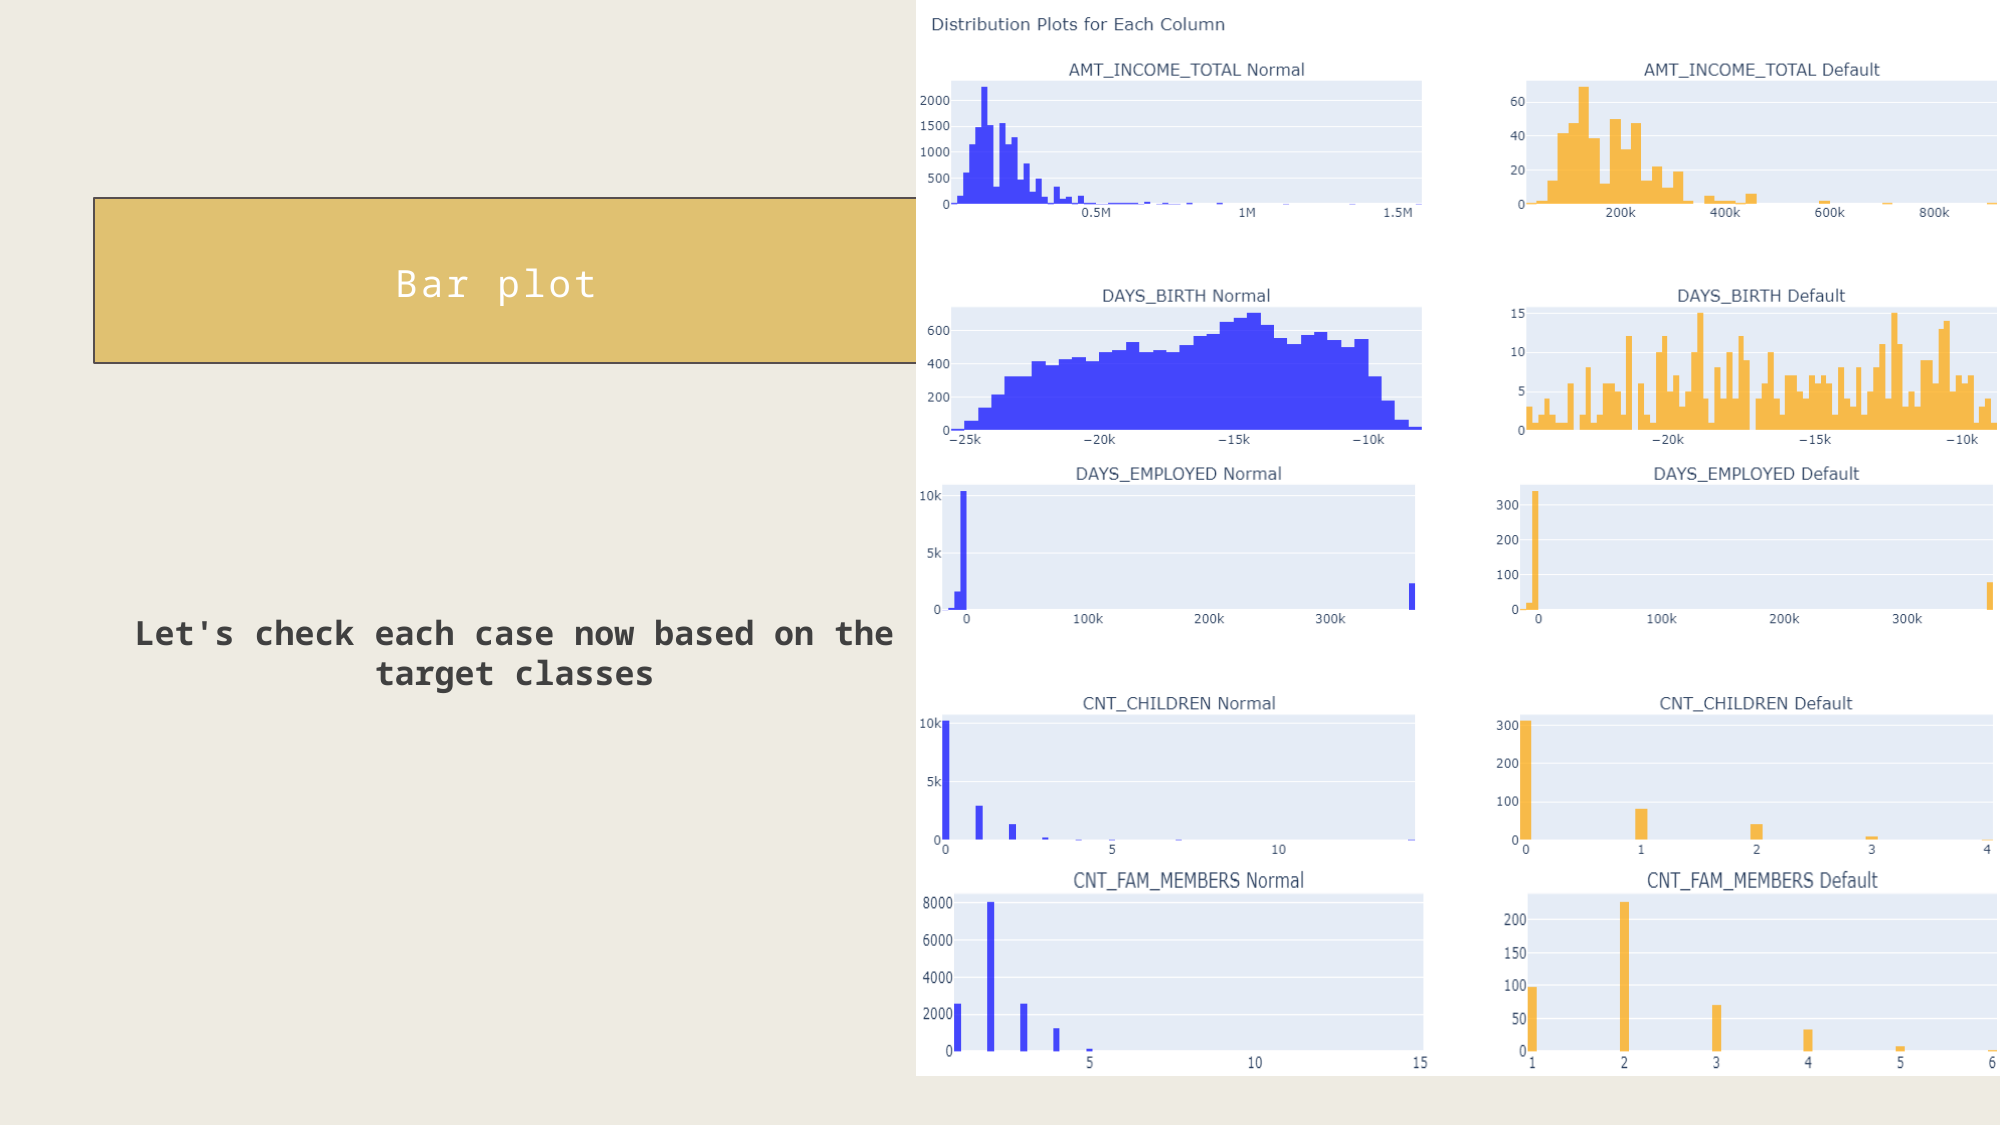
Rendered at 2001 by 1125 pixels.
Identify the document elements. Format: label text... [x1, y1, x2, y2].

text_box Let's check each case now based on the target classes [93, 604, 916, 700]
text_box [93, 197, 916, 364]
picture [916, 0, 2000, 1076]
text_box Bar plot [380, 234, 916, 354]
